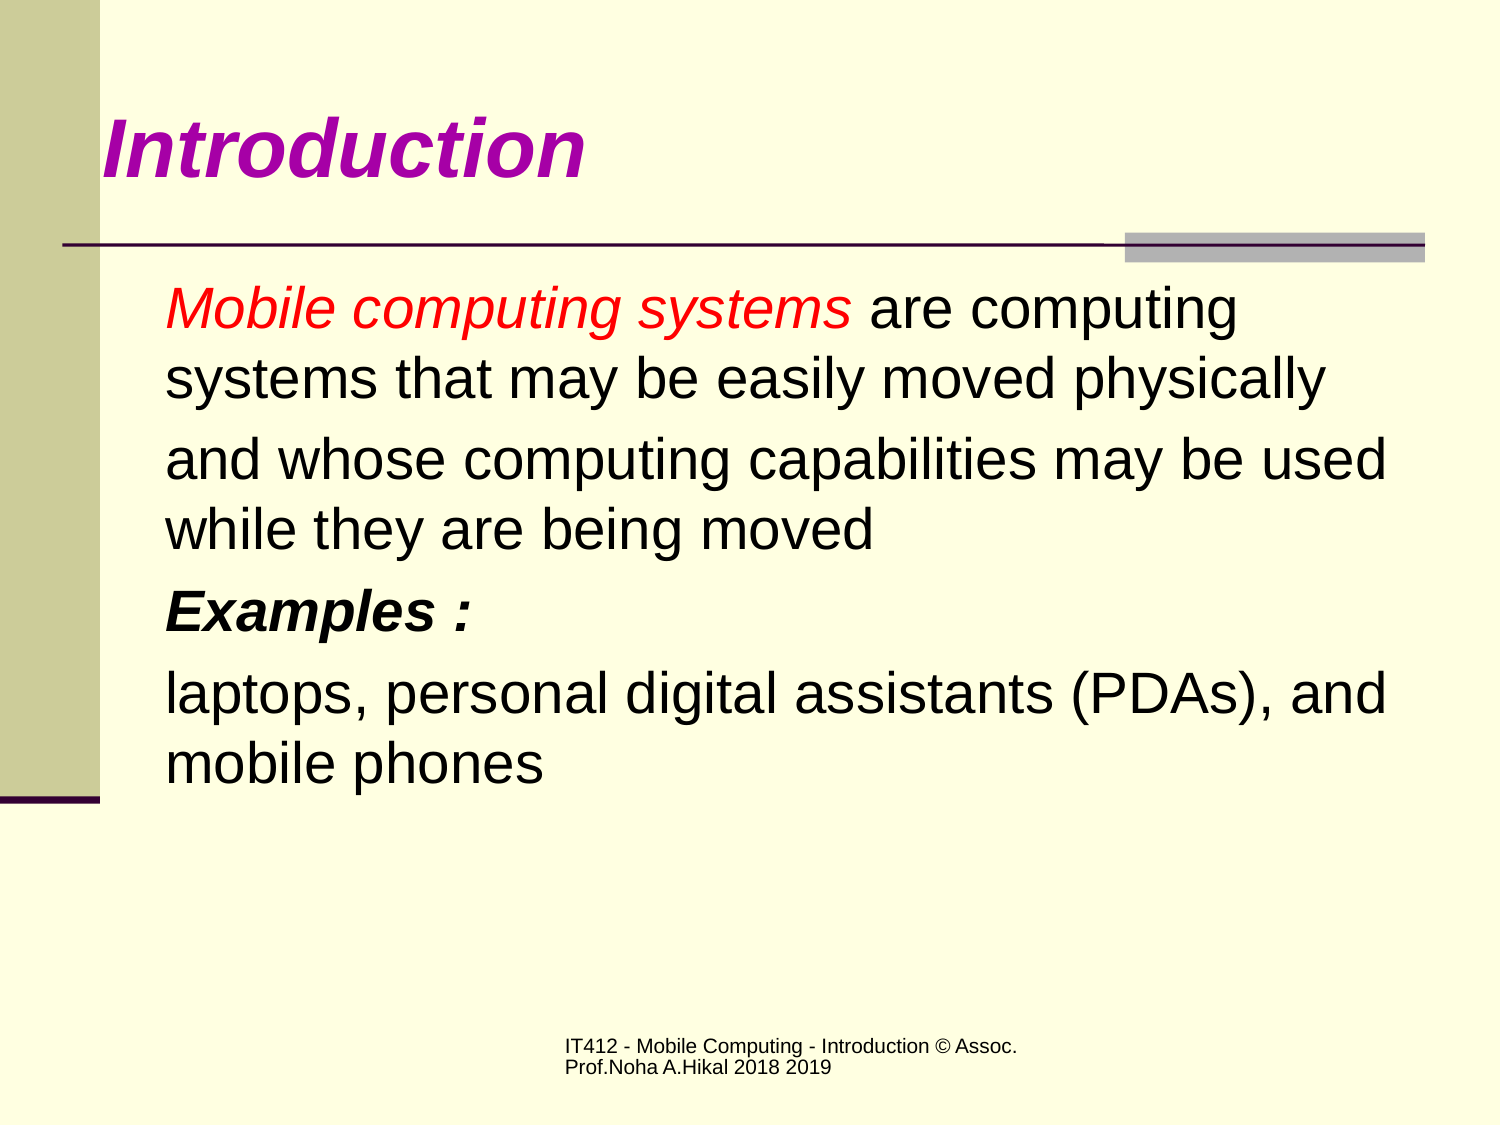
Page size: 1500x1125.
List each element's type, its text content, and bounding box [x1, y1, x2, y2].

title Introduction [87, 50, 1363, 238]
list Mobile computing systems are computing systems that may be easily moved physically and whose computing capabilities may be used while they are being moved Examples : laptops, personal digital assistants (PDAs), and mobile phones [150, 262, 1425, 1006]
footer IT412 - Mobile Computing - Introduction © Assoc.Prof.Noha A.Hikal 2018 2019 [549, 1025, 1038, 1100]
